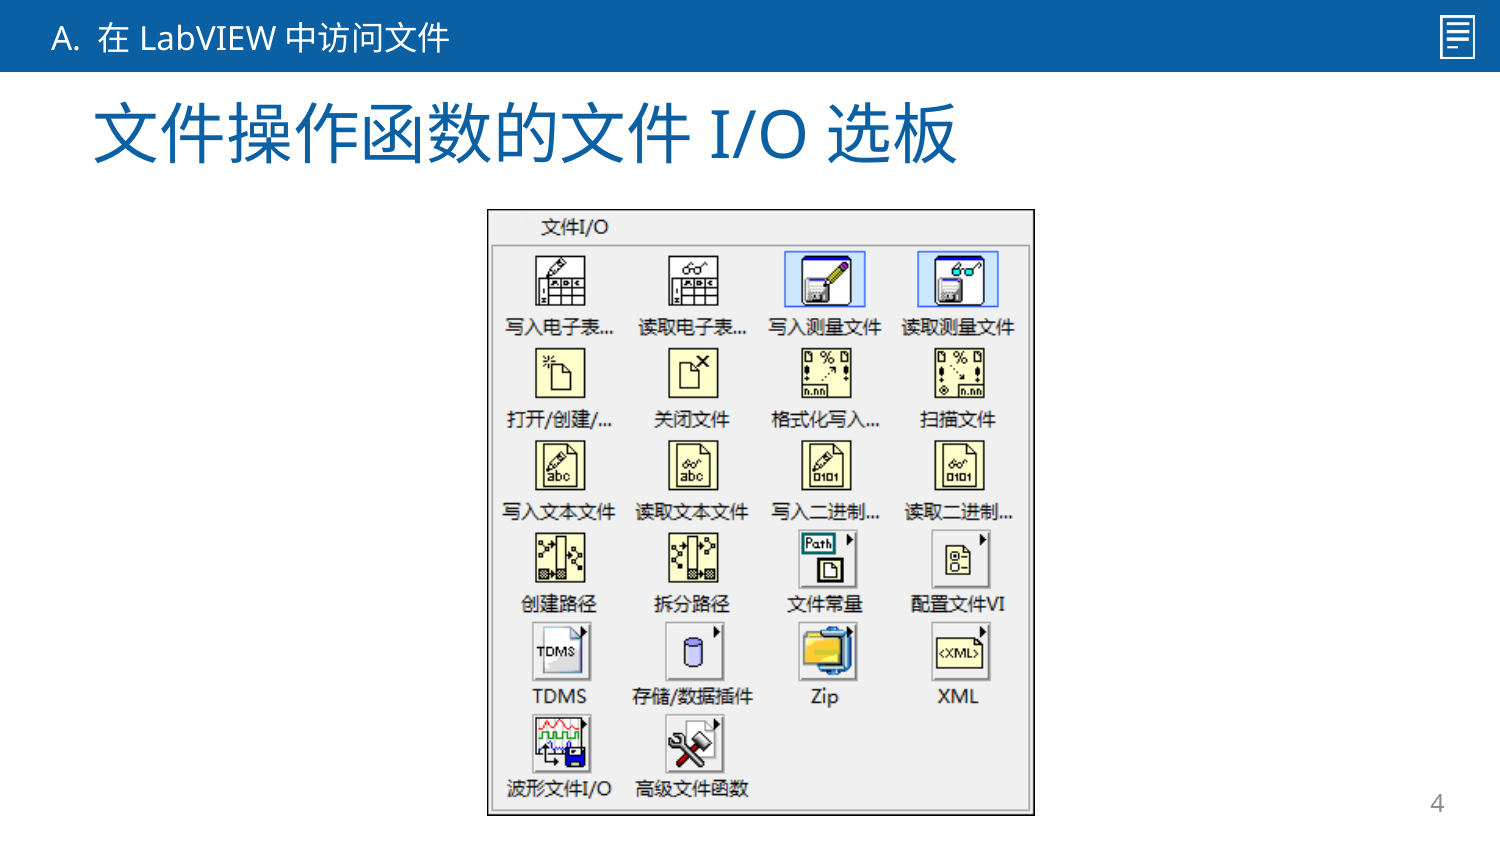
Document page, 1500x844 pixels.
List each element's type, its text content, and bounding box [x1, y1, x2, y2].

list 文件操作函数的文件I/O选板 [78, 84, 1366, 282]
slide_number 4 [1400, 782, 1475, 828]
picture [1440, 15, 1475, 59]
picture [487, 209, 1035, 816]
list A. 在LabVIEW中访问文件 [35, 9, 1113, 63]
